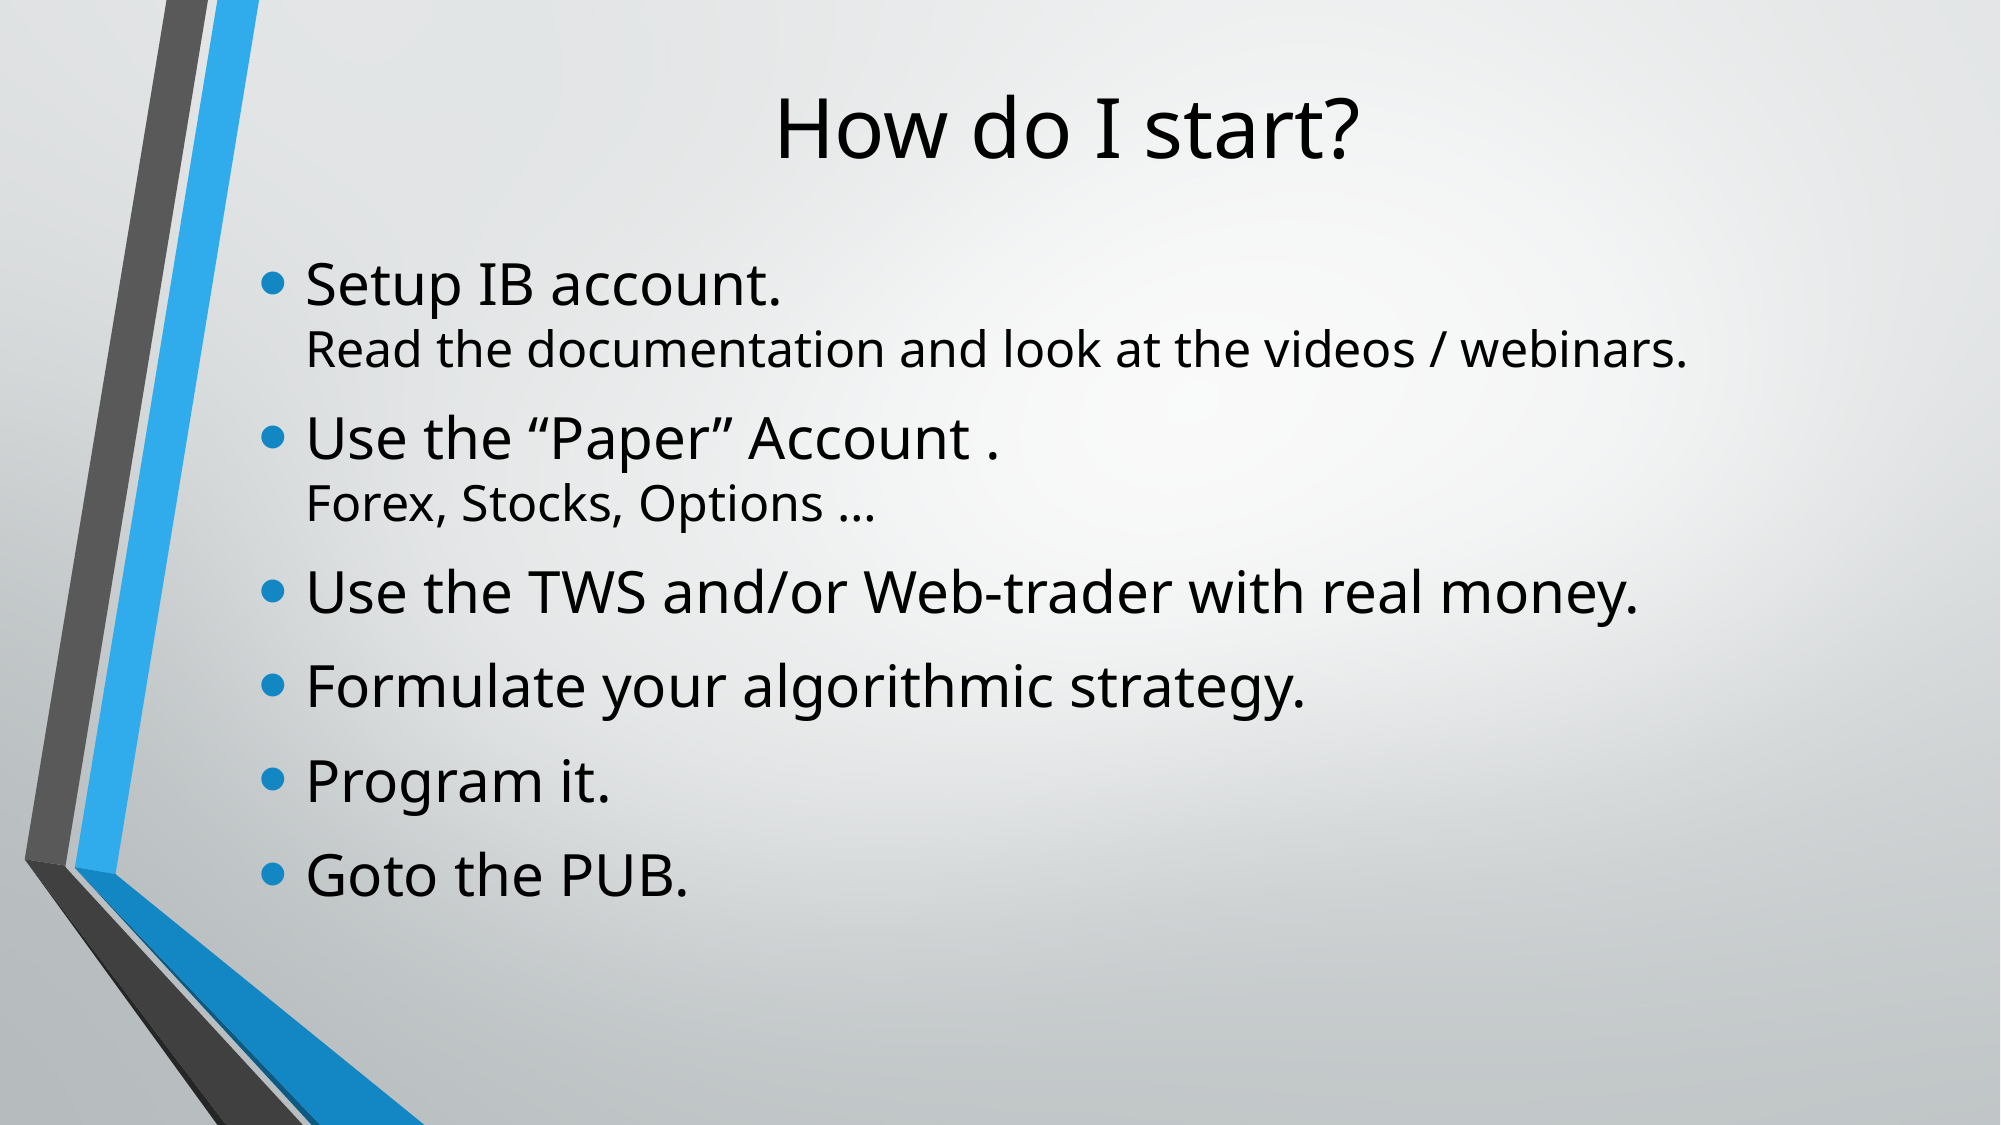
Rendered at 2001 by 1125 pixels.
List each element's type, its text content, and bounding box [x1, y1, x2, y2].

list Setup IB account. Read the documentation and look at the videos / webinars. Use the “Paper” Account . Forex, Stocks, Options … Use the TWS and/or Web-trader with real money. Formulate your algorithmic strategy. Program it. Goto the PUB. [243, 239, 1887, 947]
title How do I start? [245, 63, 1890, 188]
